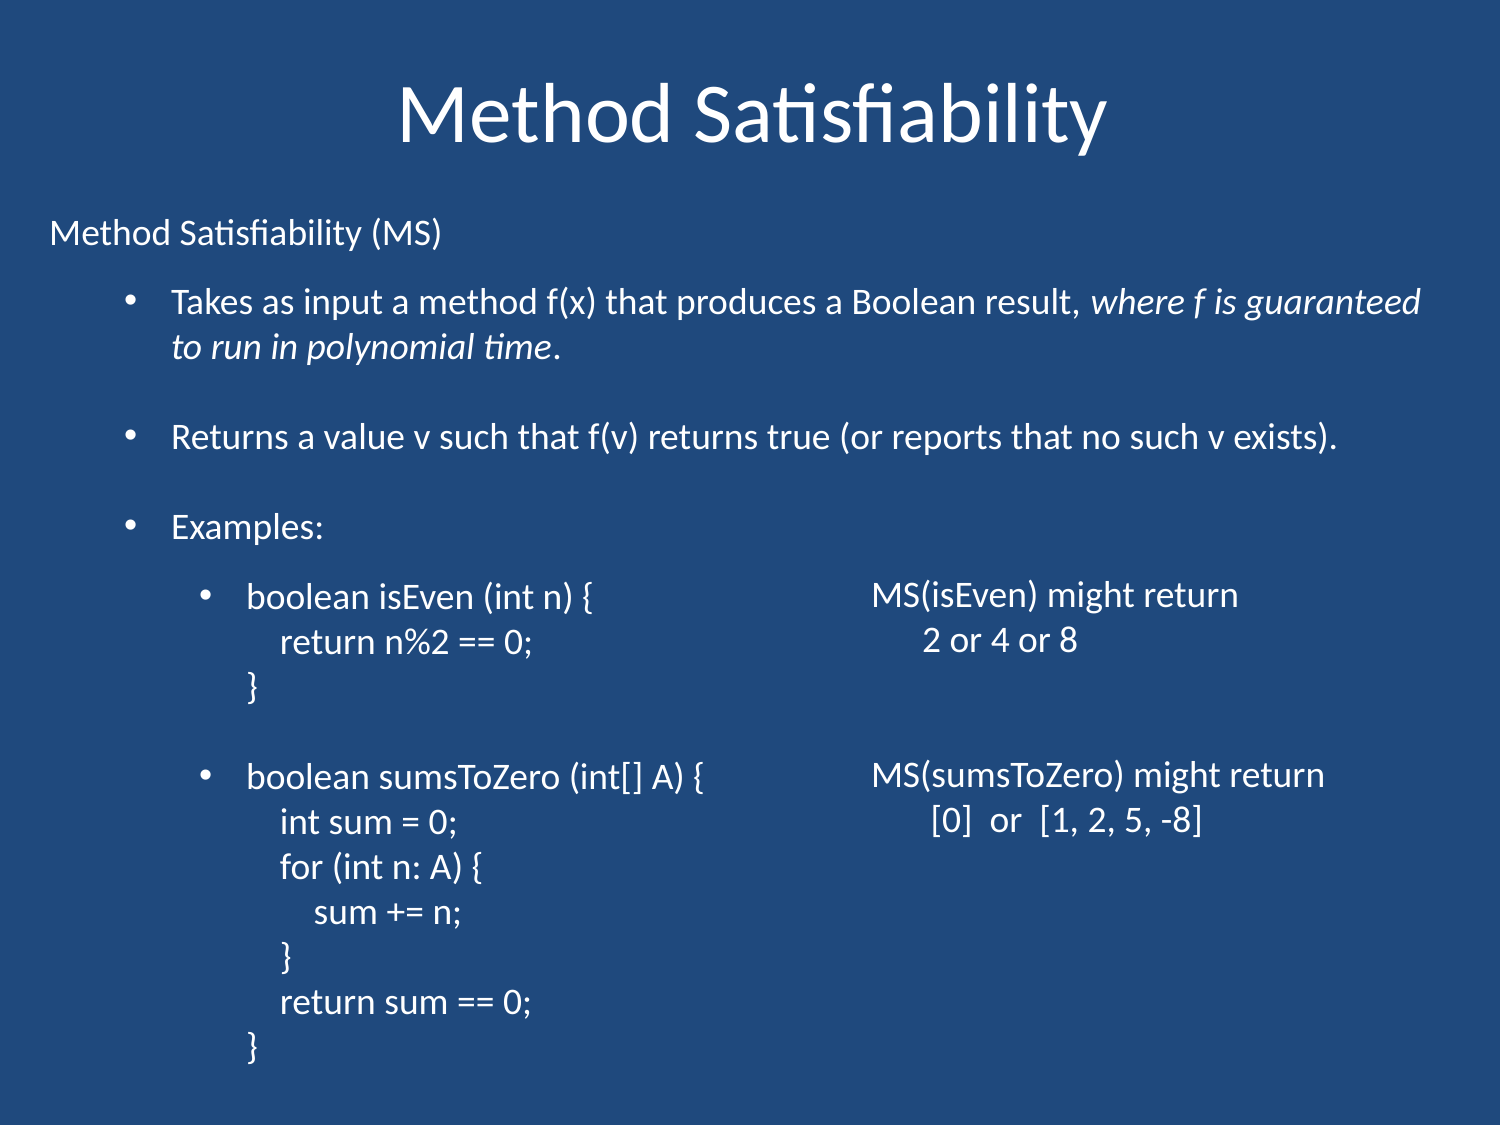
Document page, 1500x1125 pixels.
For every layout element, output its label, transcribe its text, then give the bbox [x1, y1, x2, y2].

text_box Method Satisfiability (MS) Takes as input a method f(x) that produces a Boolean result, where f is guaranteed to run in polynomial time. Returns a value v such that f(v) returns true (or reports that no such v exists). Examples: boolean isEven (int n) { return n%2 == 0; } boolean sumsToZero (int[] A) { int sum = 0; for (int n: A) { sum += n; } return sum == 0; } [34, 200, 1472, 1125]
title Method Satisfiability [78, 50, 1429, 168]
text_box MS(isEven) might return 2 or 4 or 8 MS(sumsToZero) might return [0] or [1, 2, 5, -8] [856, 562, 1341, 848]
